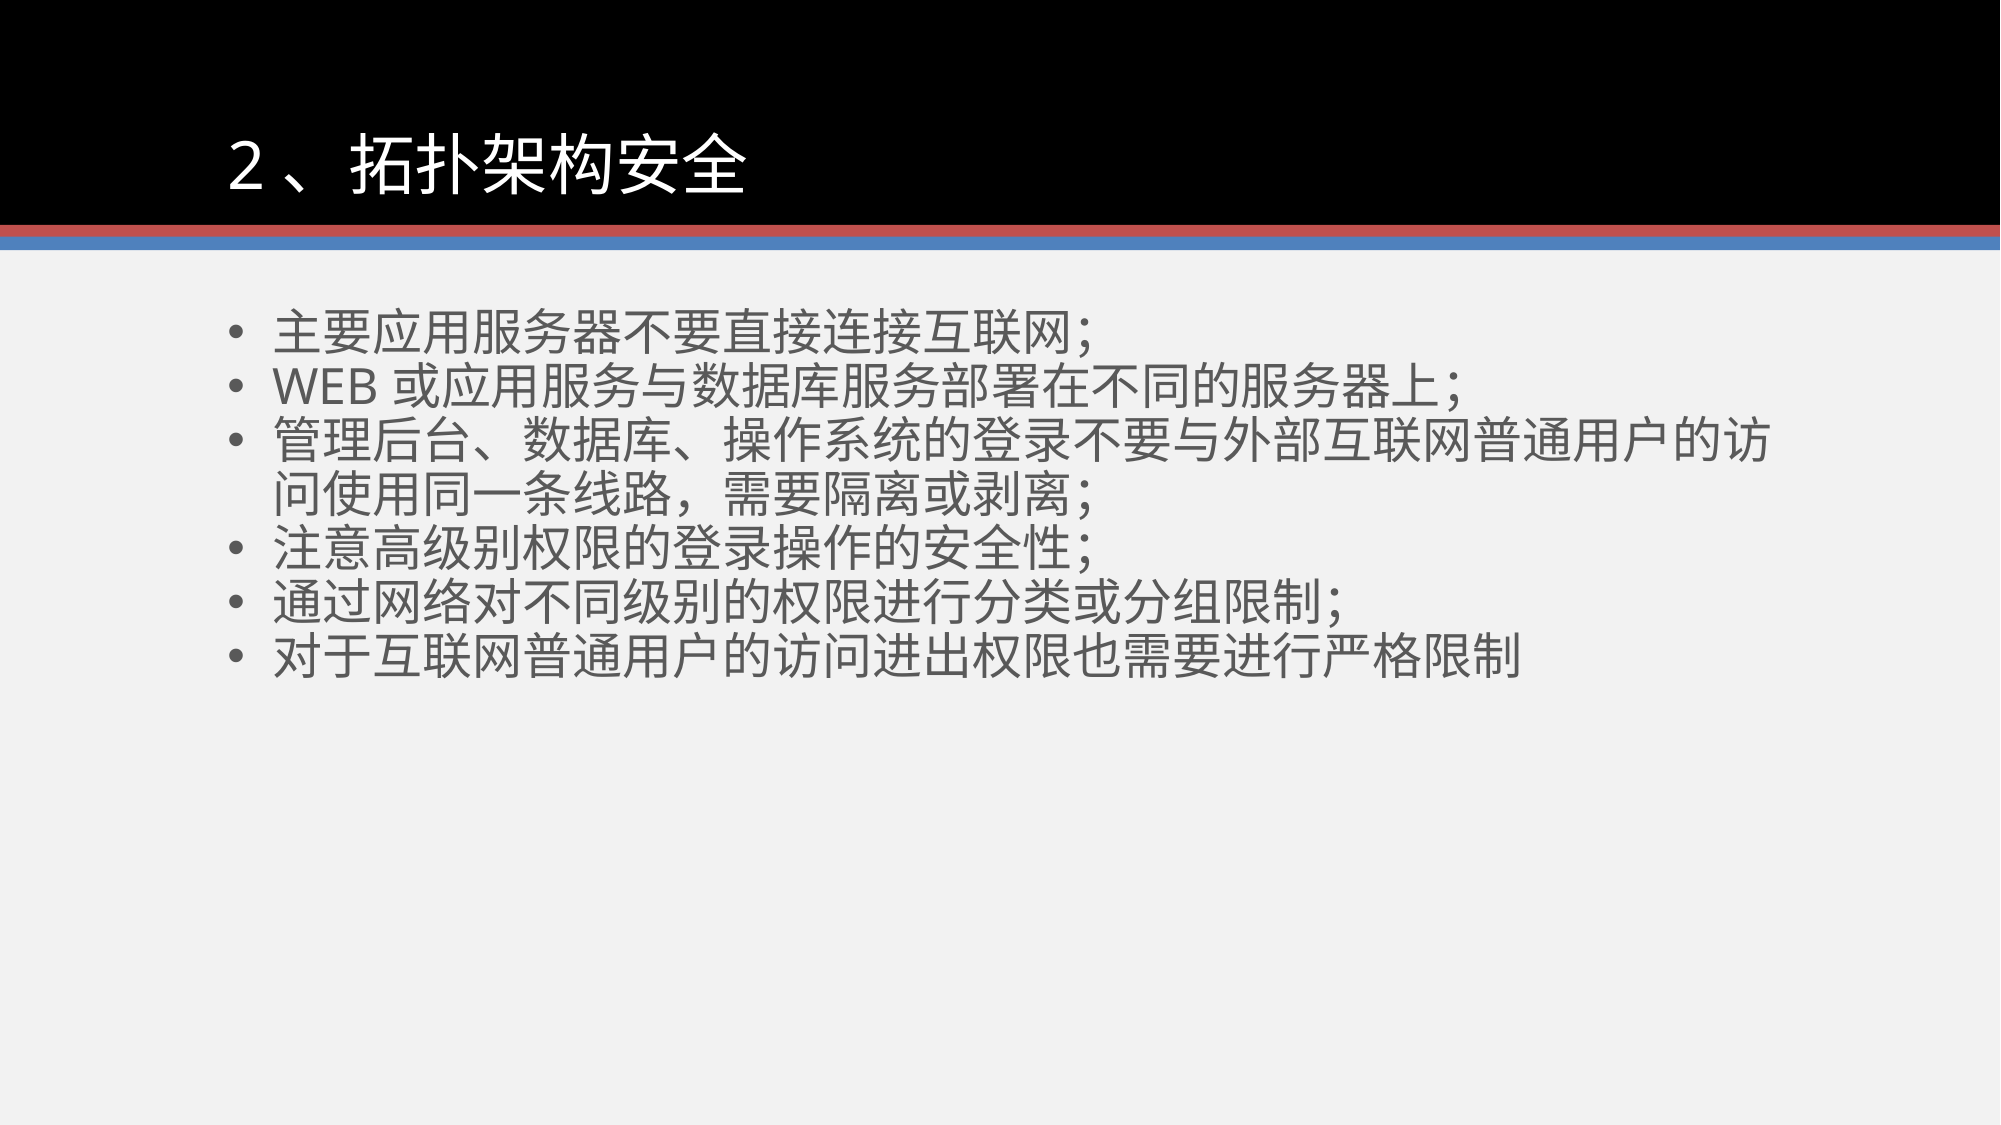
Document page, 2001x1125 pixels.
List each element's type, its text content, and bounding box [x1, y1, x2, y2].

text_box 2、拓扑架构安全 [212, 41, 1788, 212]
text_box 主要应用服务器不要直接连接互联网； WEB或应用服务与数据库服务部署在不同的服务器上； 管理后台、数据库、操作系统的登录不要与外部互联网普通用户的访问使用同一条线路，需要隔离或剥离； 注意高级别权限的登录操作的安全性； 通过网络对不同级别的权限进行分类或分组限制； 对于互联网普通用户的访问进出权限也需要进行严格限制 [212, 299, 1788, 1013]
